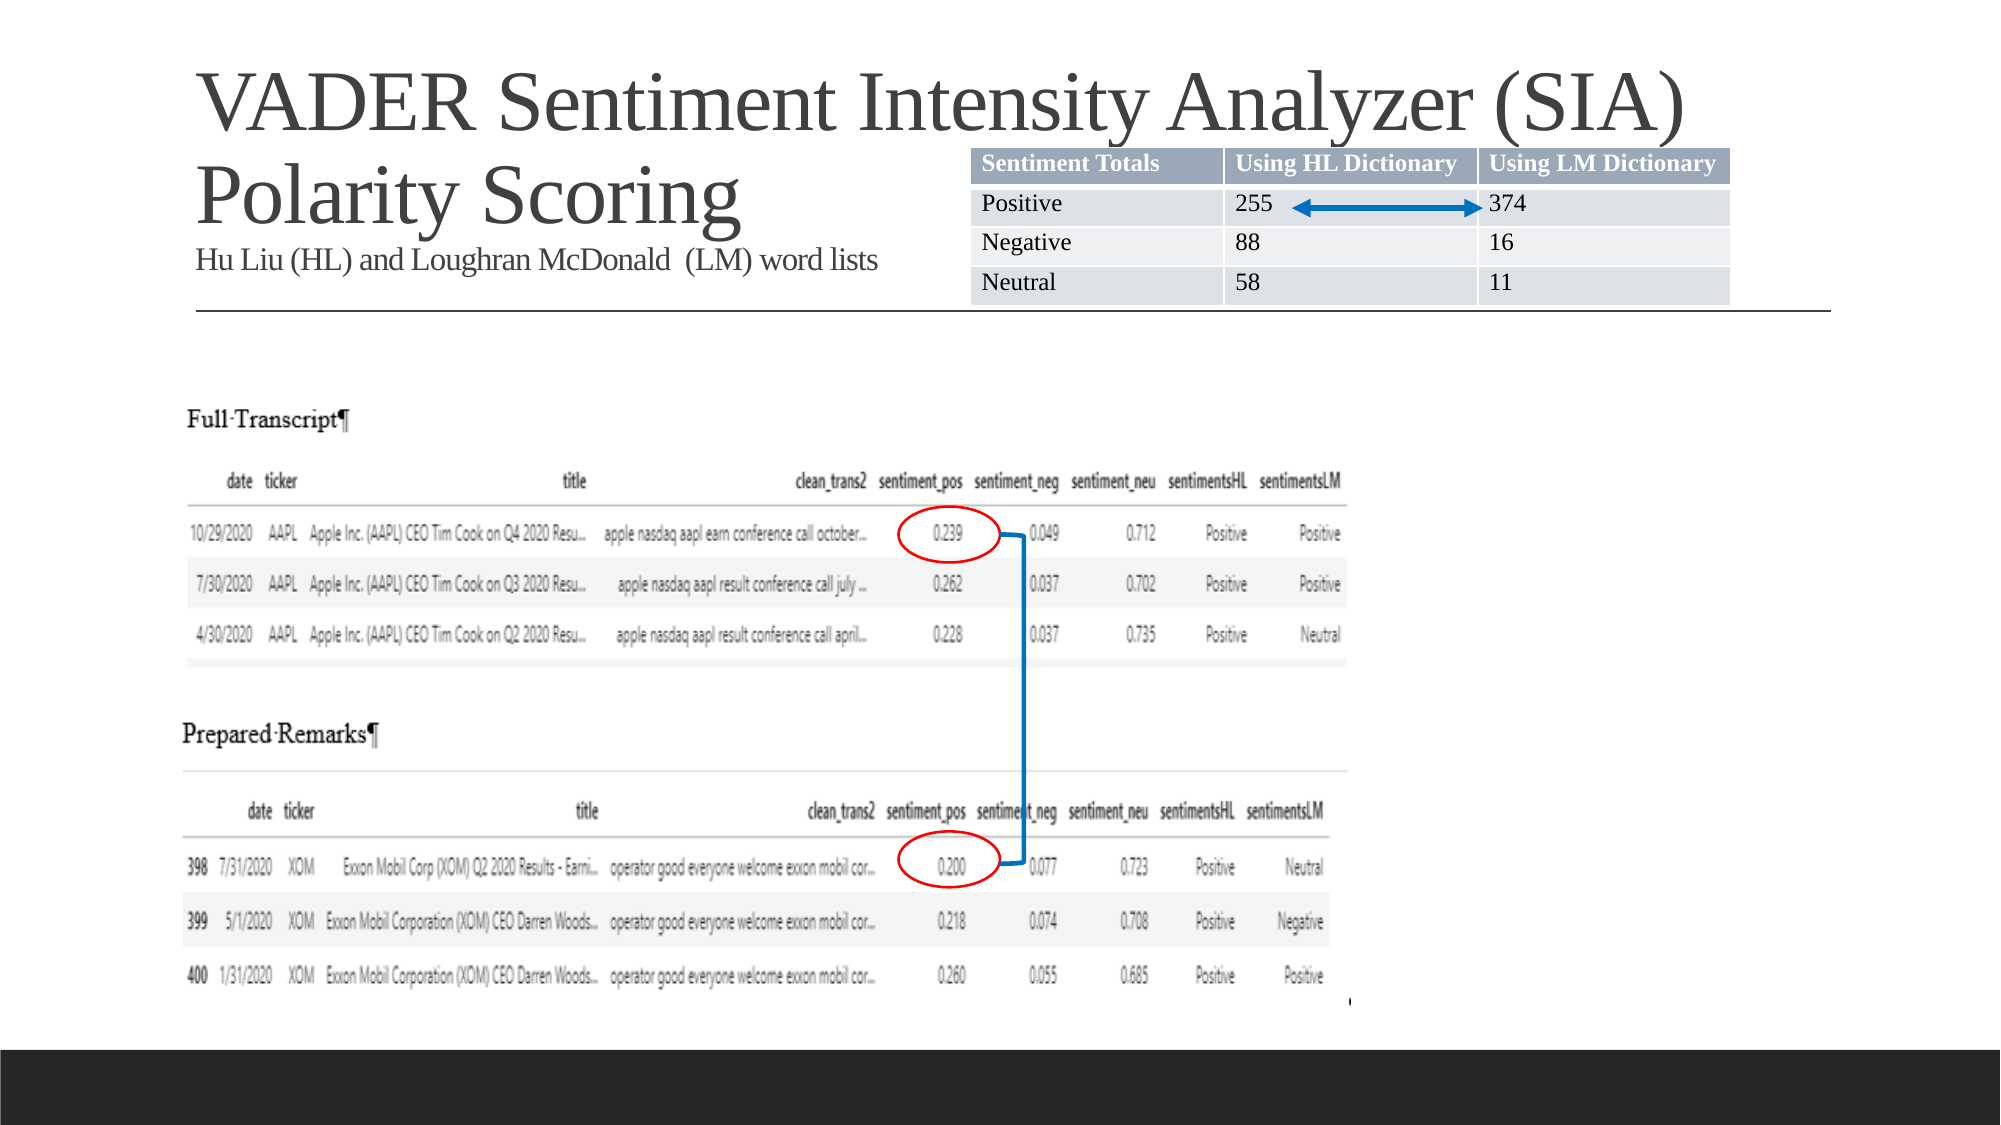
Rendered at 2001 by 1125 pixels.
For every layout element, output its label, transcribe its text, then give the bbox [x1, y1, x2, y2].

table_cell 16 [1479, 228, 1730, 265]
table_header Using HL Dictionary [1225, 148, 1477, 184]
title VADER Sentiment Intensity Analyzer (SIA) Polarity Scoring Hu Liu (HL) and Loughran McDonald (LM) word lists [180, 47, 1830, 285]
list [179, 384, 1362, 679]
table_cell 255 [1225, 190, 1477, 226]
table_header Using LM Dictionary [1479, 148, 1730, 184]
table_header Sentiment Totals [971, 148, 1223, 184]
table_cell 374 [1479, 190, 1730, 226]
table_cell Positive [971, 190, 1223, 226]
picture [168, 694, 1352, 1025]
table_cell Neutral [971, 267, 1223, 305]
text_box [999, 687, 1025, 691]
table_cell 88 [1225, 228, 1477, 265]
table_cell Negative [971, 228, 1223, 265]
table_cell 11 [1479, 267, 1730, 305]
table_cell 58 [1225, 267, 1477, 305]
